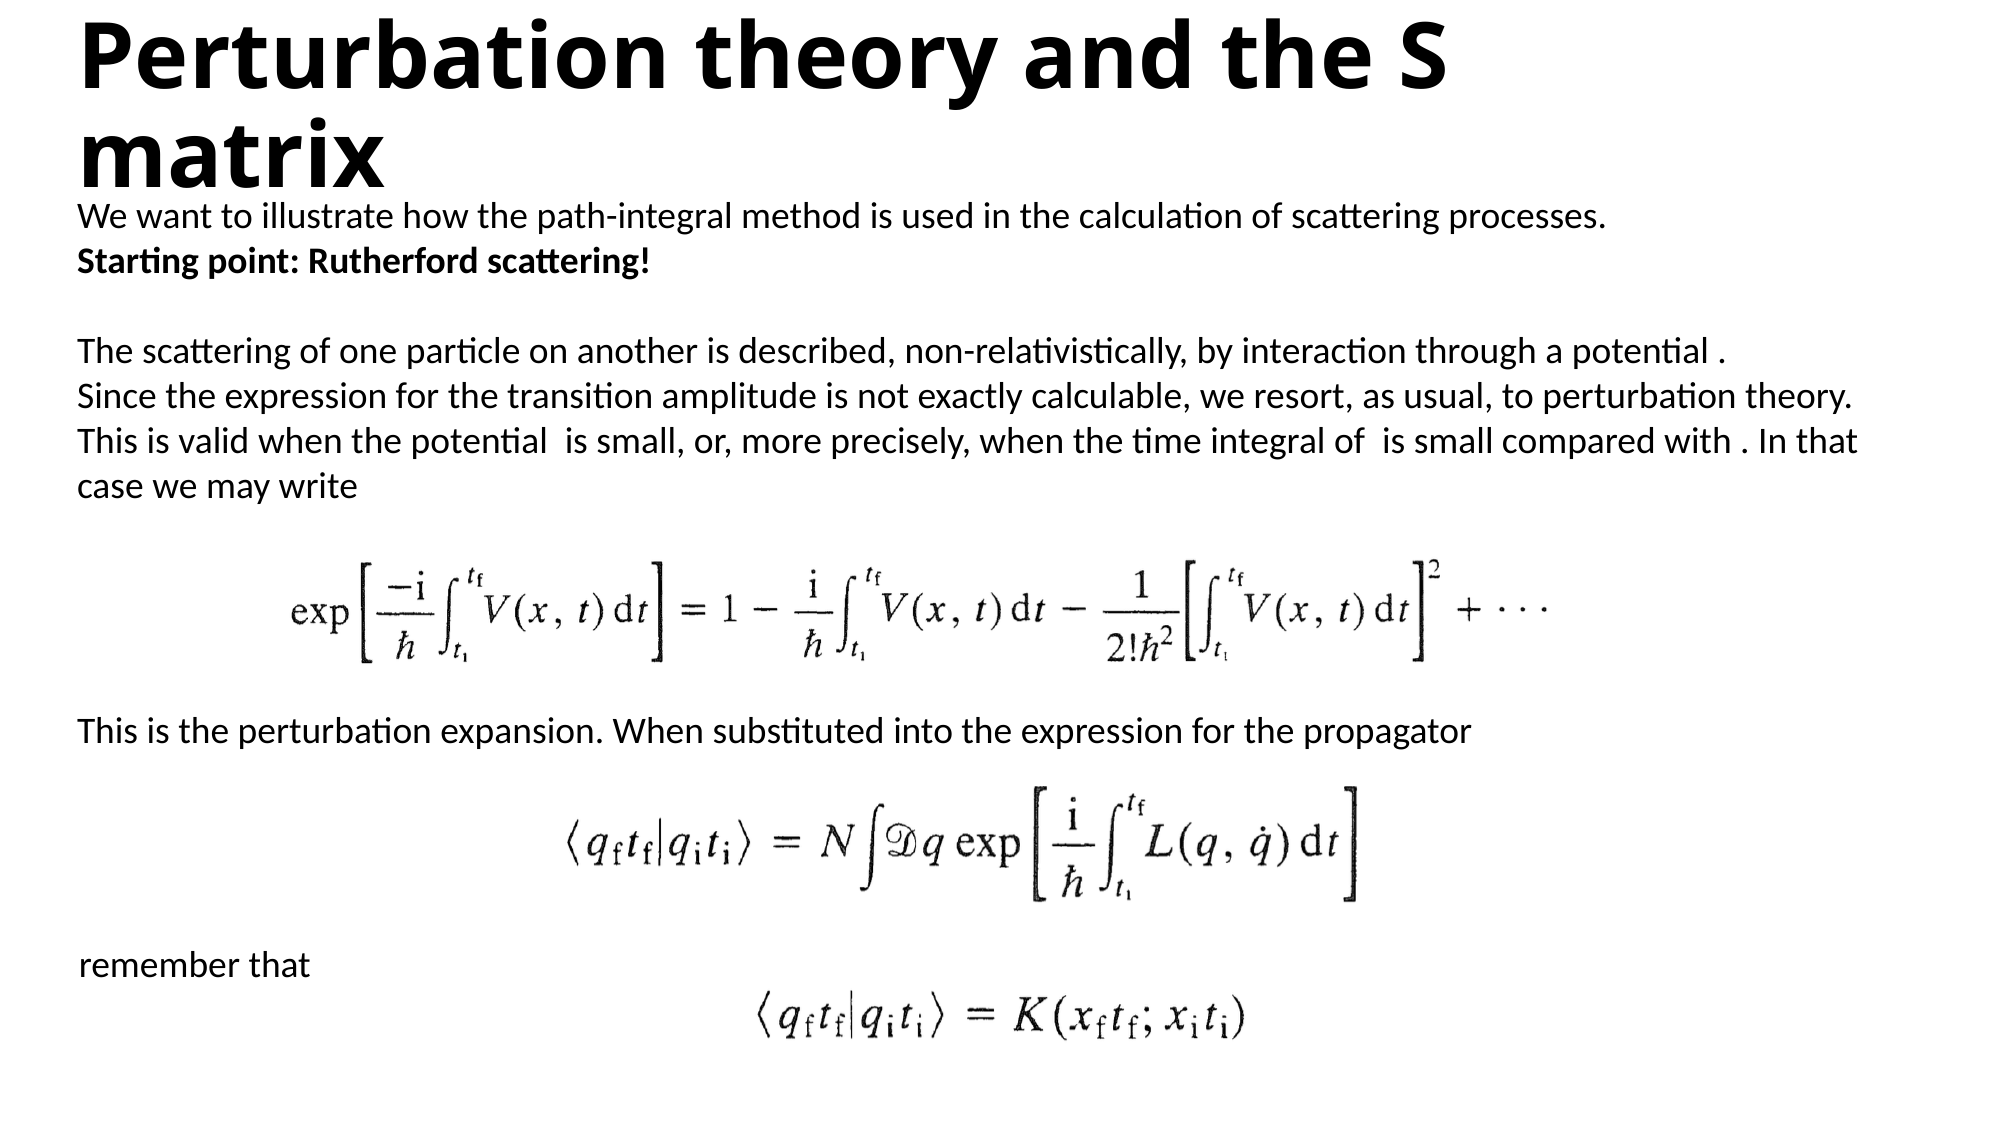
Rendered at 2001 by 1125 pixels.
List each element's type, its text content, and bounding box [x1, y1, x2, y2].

text_box remember that [63, 932, 326, 993]
title Perturbation theory and the S matrix [62, 0, 1788, 218]
picture [559, 786, 1362, 908]
text_box This is the perturbation expansion. When substituted into the expression for the propagator [62, 698, 1644, 759]
picture [287, 543, 1563, 672]
picture [744, 963, 1256, 1061]
